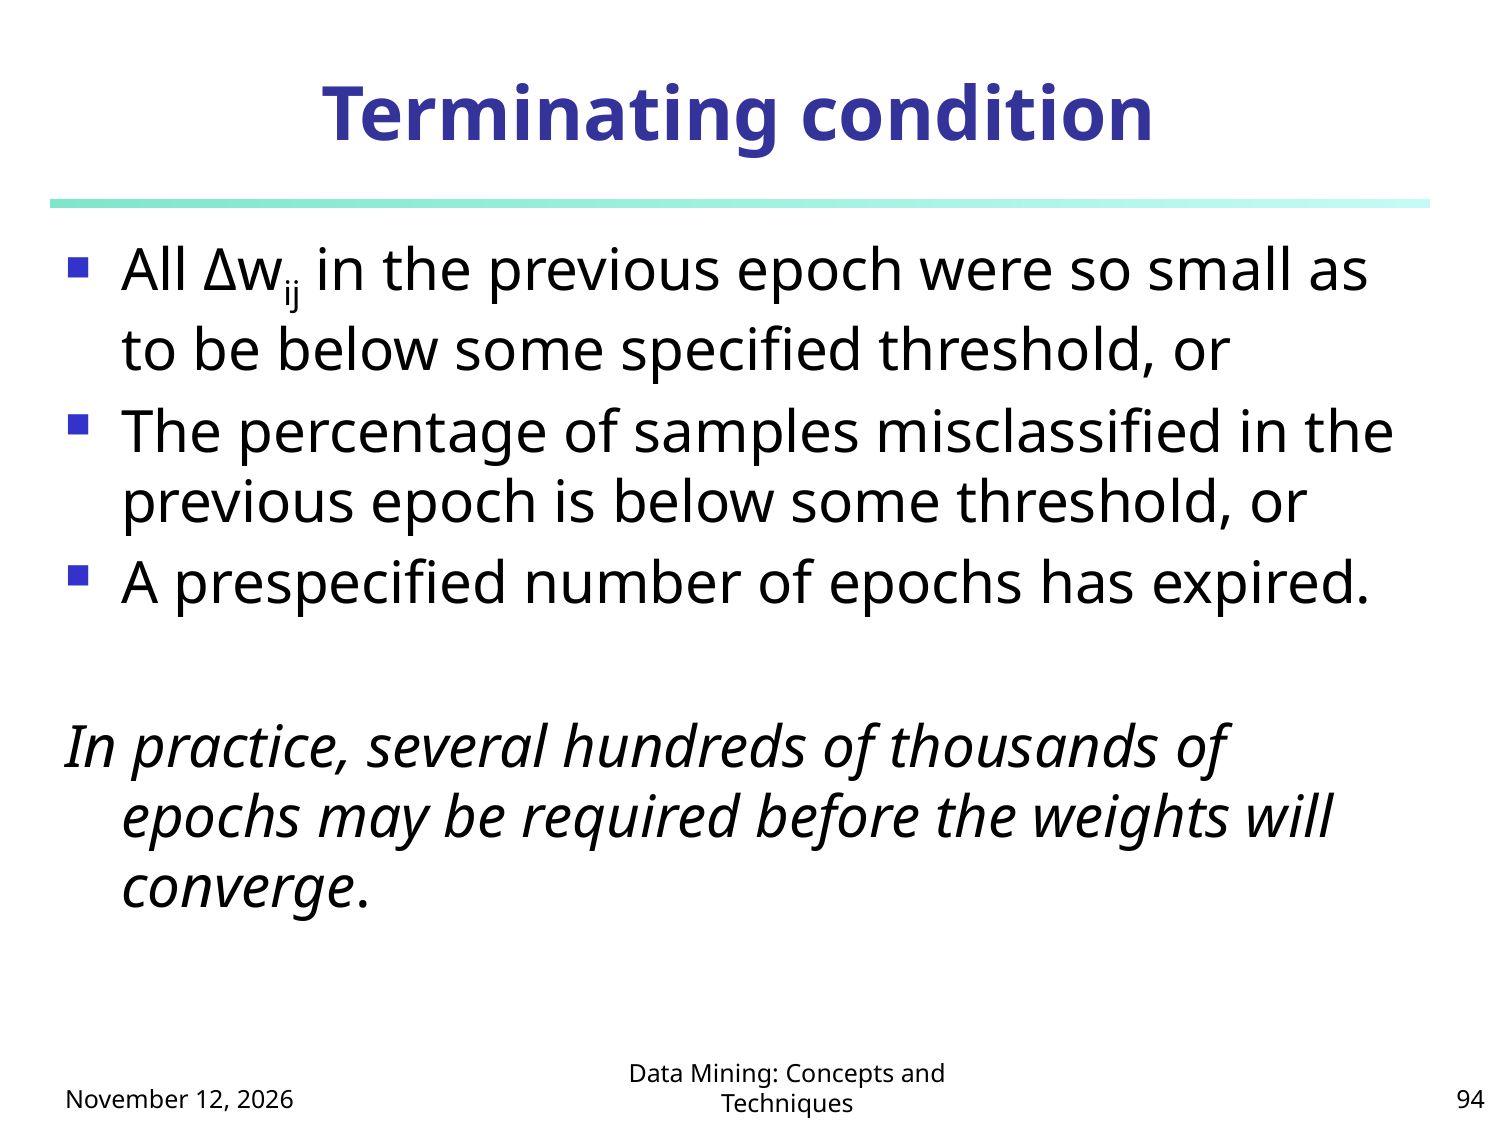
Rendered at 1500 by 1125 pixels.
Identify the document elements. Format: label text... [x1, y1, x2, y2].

title Terminating condition [49, 62, 1429, 163]
list All Δwij in the previous epoch were so small as to be below some specified threshold, or The percentage of samples misclassified in the previous epoch is below some threshold, or A prespecified number of epochs has expired. In practice, several hundreds of thousands of epochs may be required before the weights will converge. [49, 224, 1438, 1063]
slide_number 94 [1187, 1062, 1500, 1125]
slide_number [49, 1063, 363, 1125]
footer Data Mining: Concepts and Techniques [549, 1063, 1026, 1125]
